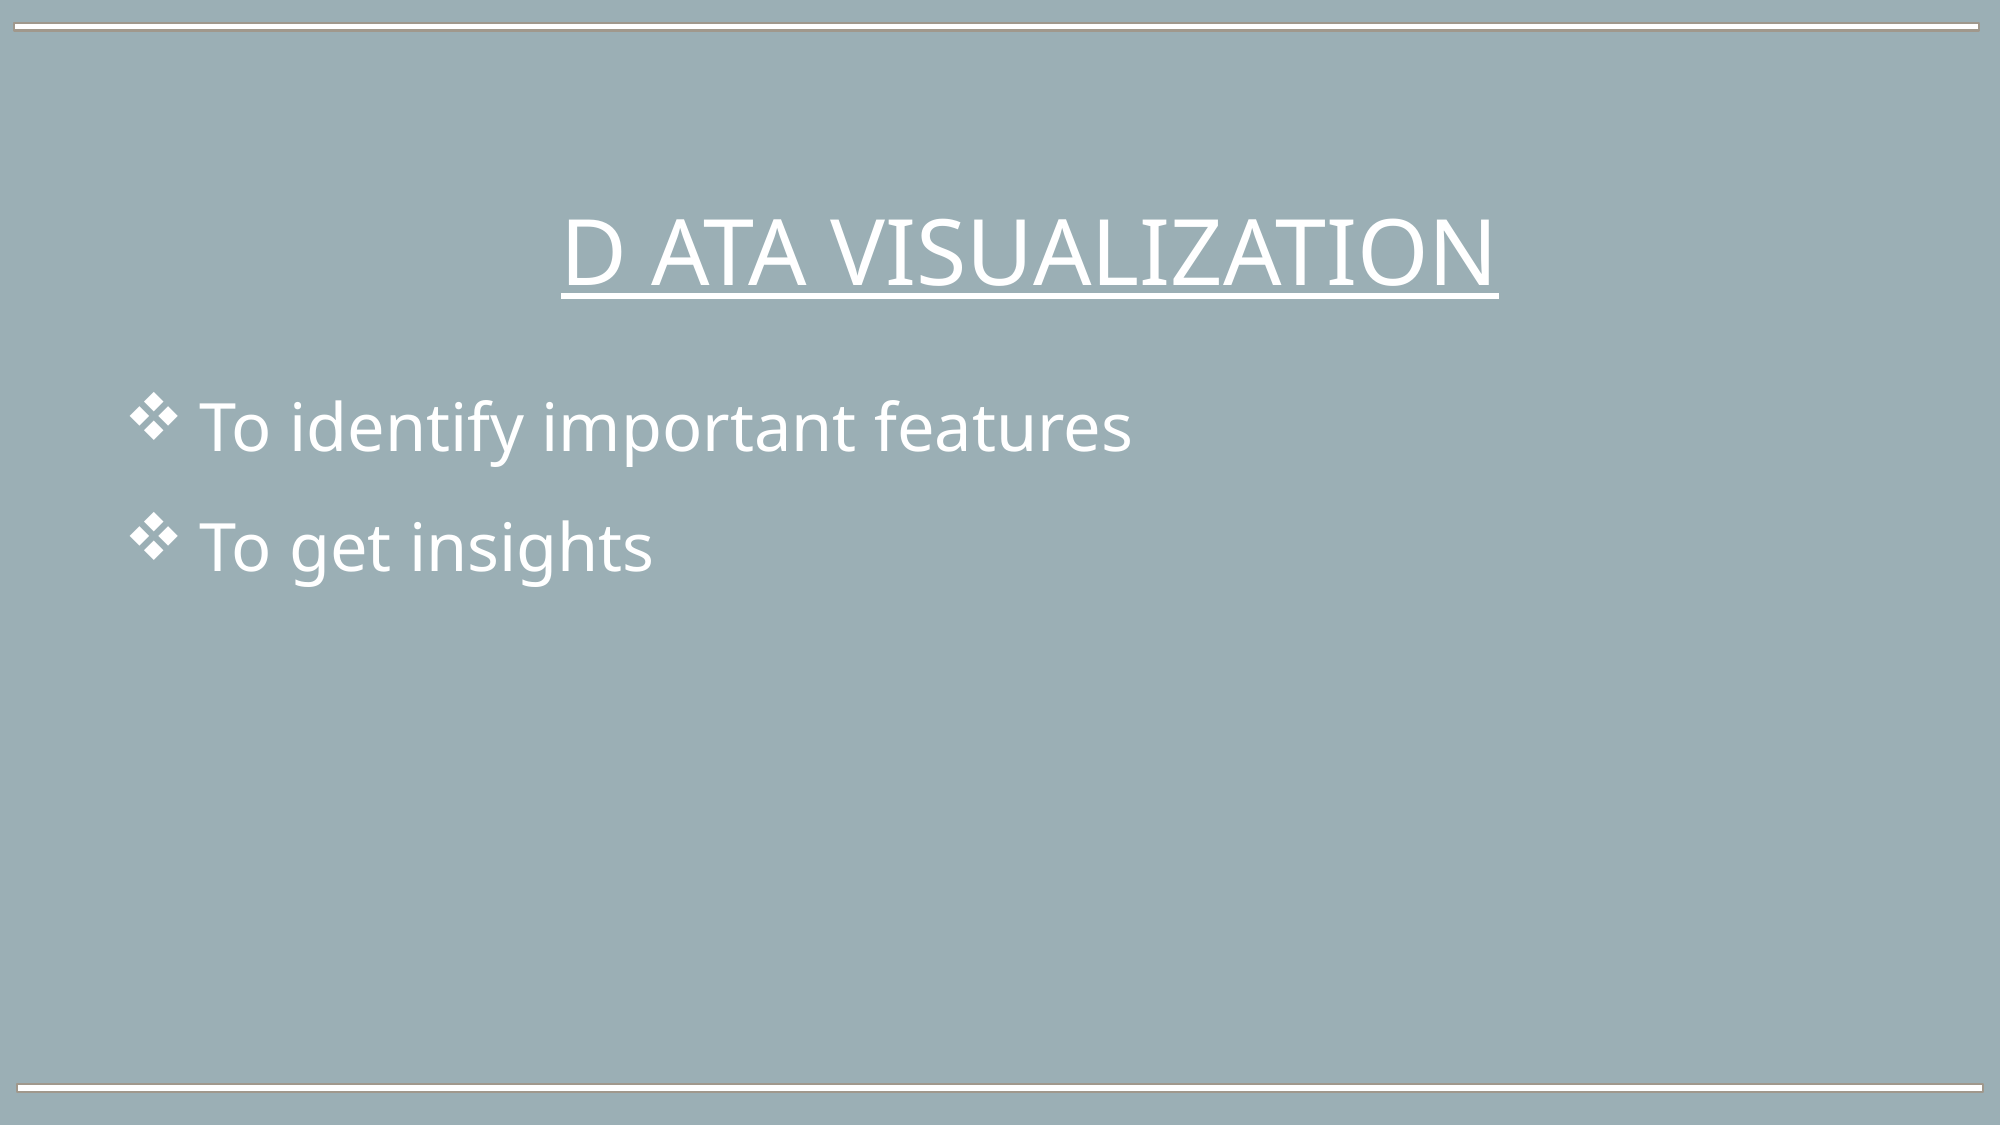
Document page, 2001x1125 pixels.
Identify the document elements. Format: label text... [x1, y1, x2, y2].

subtitle D ATA VISUALIZATION [97, 186, 1963, 304]
text_box [13, 22, 1980, 32]
text_box To identify important features To get insights [109, 337, 1974, 576]
text_box [16, 1083, 1984, 1093]
